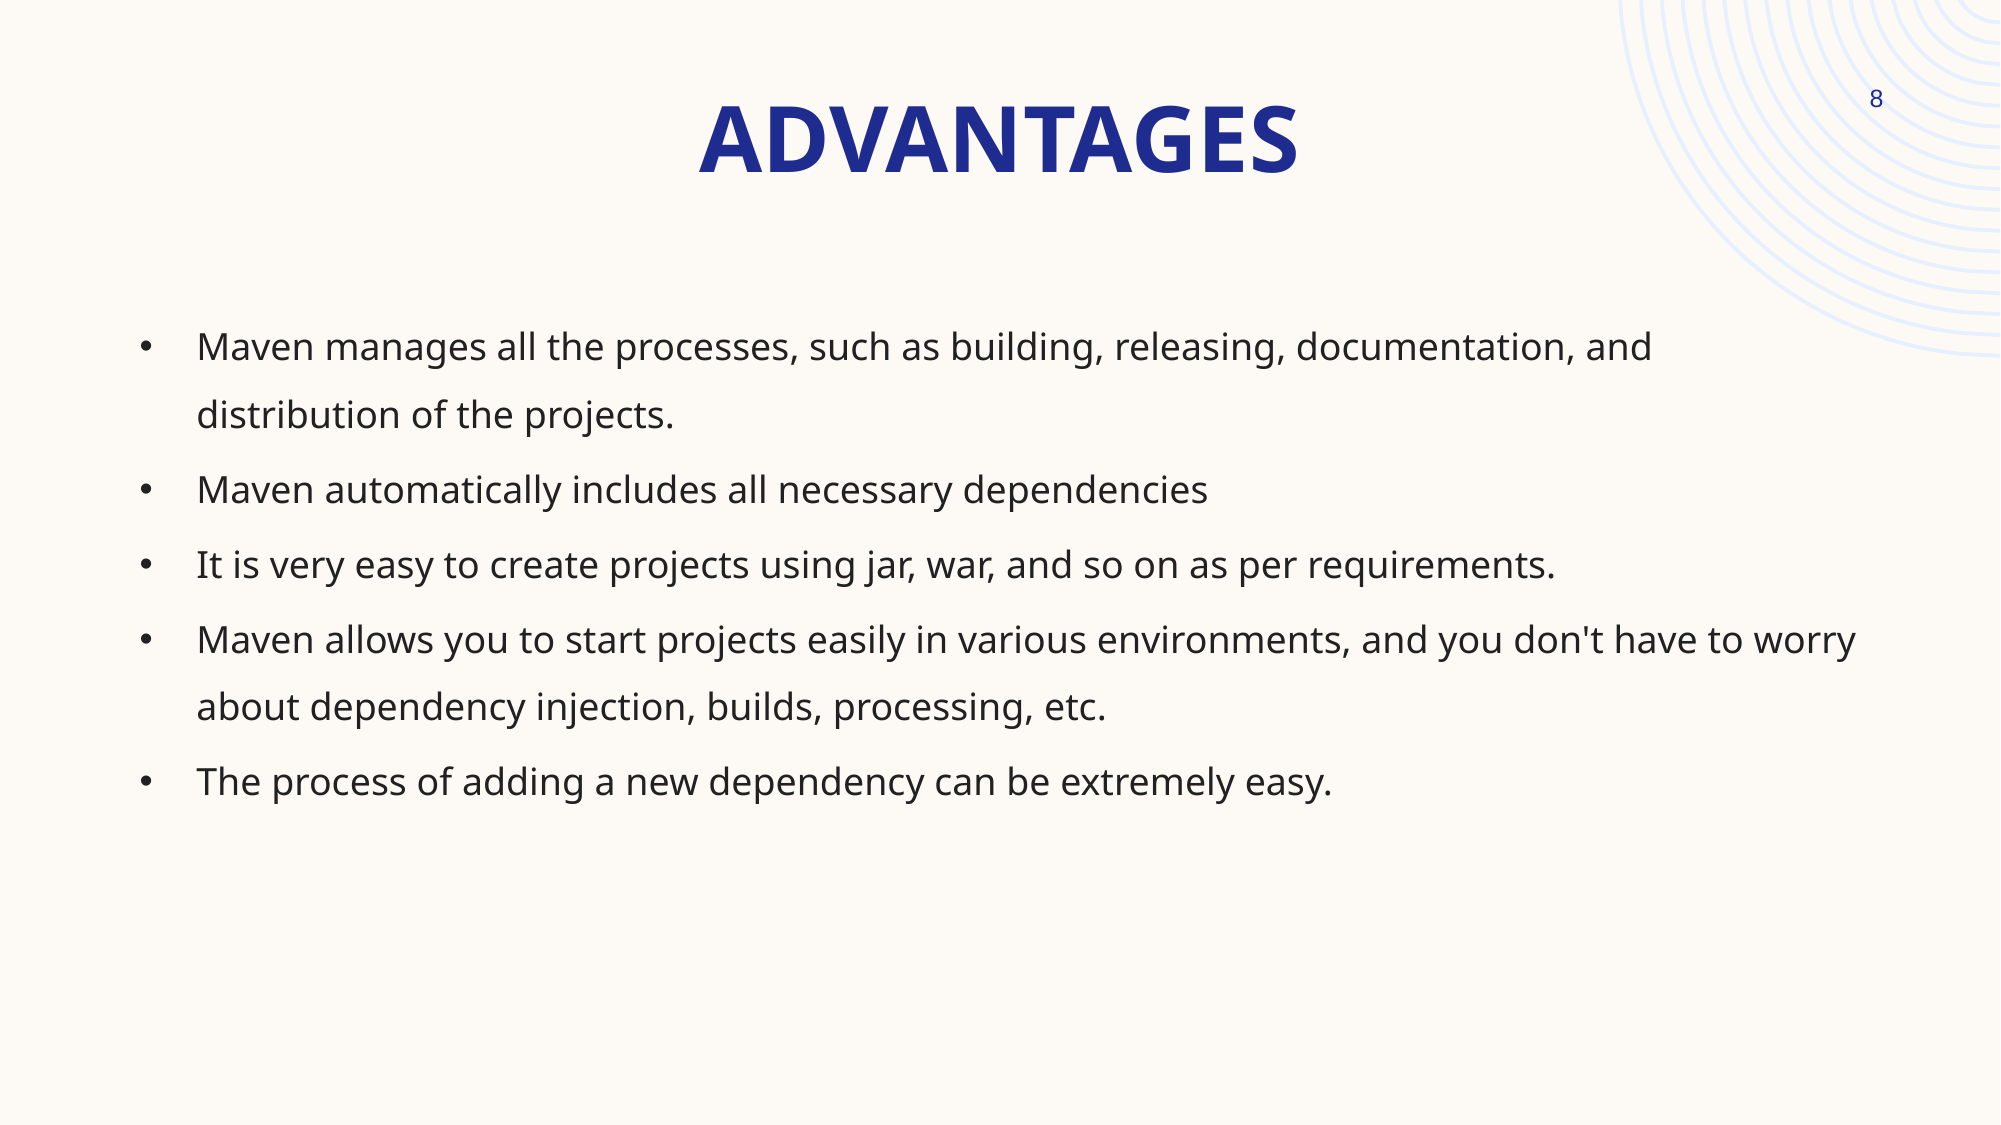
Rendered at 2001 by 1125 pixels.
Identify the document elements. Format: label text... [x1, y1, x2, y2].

slide_number 8 [1795, 75, 1958, 120]
list Maven manages all the processes, such as building, releasing, documentation, and distribution of the projects. Maven automatically includes all necessary dependencies It is very easy to create projects using jar, war, and so on as per requirements. Maven allows you to start projects easily in various environments, and you don't have to worry about dependency injection, builds, processing, etc. The process of adding a new dependency can be extremely easy. [124, 293, 1877, 918]
title advantages [124, 73, 1875, 200]
